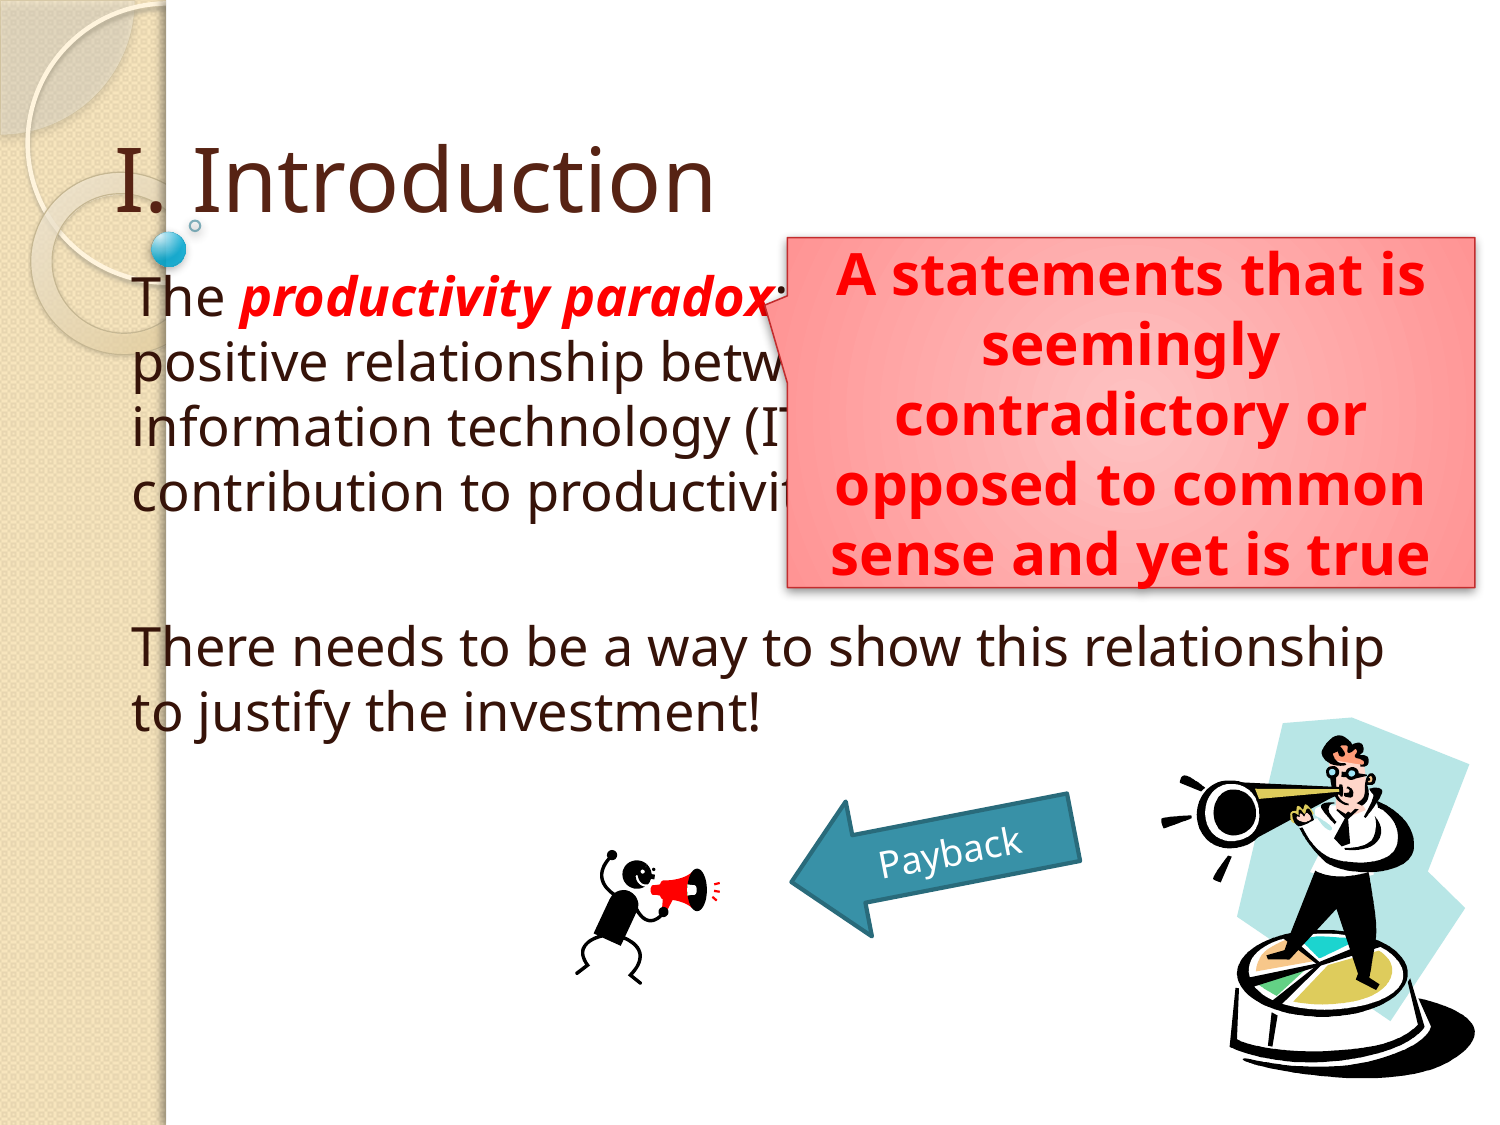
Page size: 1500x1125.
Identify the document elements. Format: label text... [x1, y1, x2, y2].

subtitle The productivity paradox: The absence of a positive relationship between spending on information technology (IT) and its resulting contribution to productivity or profitability. There needs to be a way to show this relationship to justify the investment! [112, 262, 1438, 963]
text_box Payback [789, 791, 1083, 939]
text_box A statements that is seemingly contradictory or opposed to common sense and yet is true [763, 236, 1476, 589]
picture [1155, 712, 1480, 1084]
picture [574, 849, 721, 986]
title I. Introduction [99, 75, 1375, 238]
